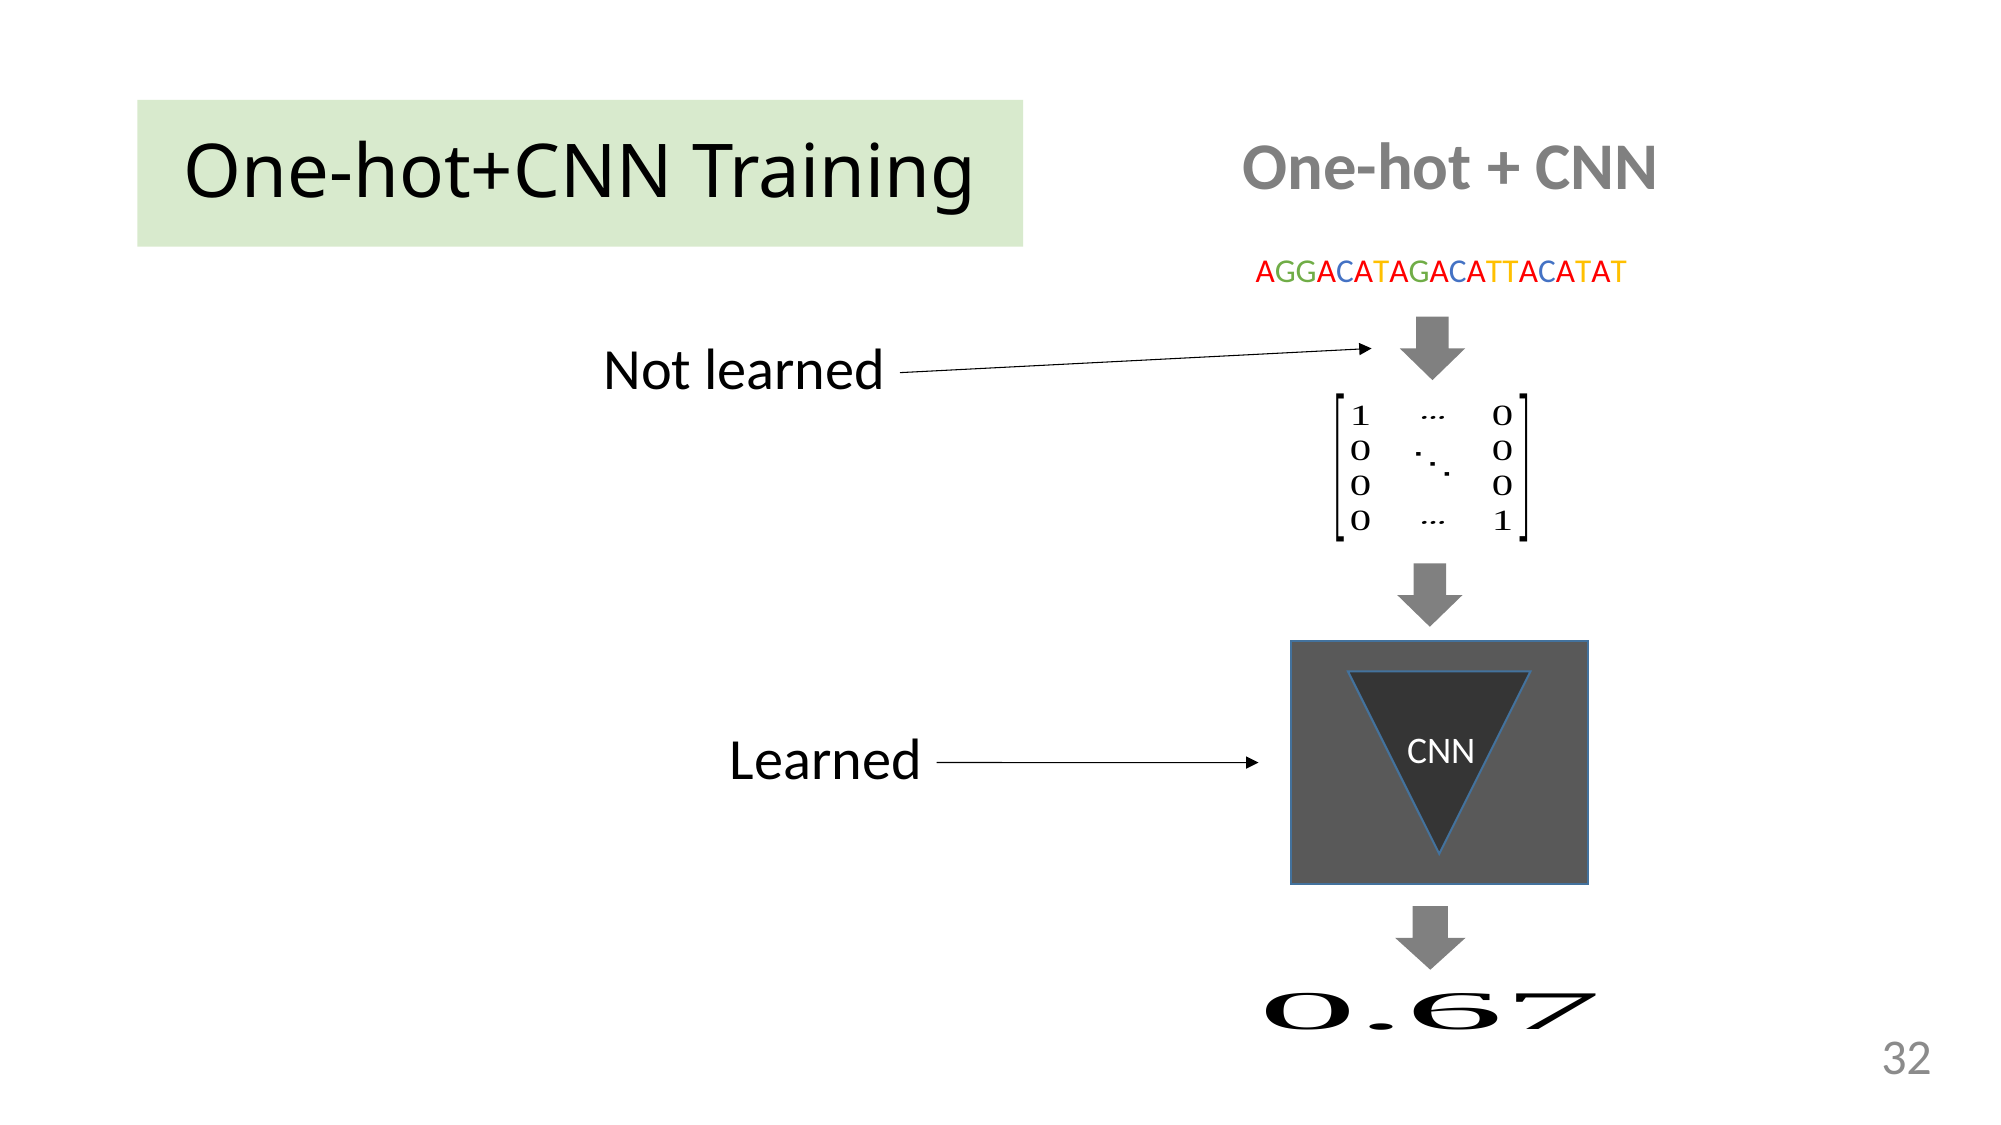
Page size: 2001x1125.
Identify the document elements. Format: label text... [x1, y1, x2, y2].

text_box Not learned [580, 332, 901, 414]
text_box One-hot + CNN [1171, 115, 1731, 211]
title One-hot+CNN Training [137, 99, 1024, 247]
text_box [900, 348, 1372, 373]
text_box [1398, 316, 1467, 381]
slide_number 32 [1496, 1024, 1947, 1084]
text_box CNN [1315, 718, 1567, 778]
text_box [1290, 640, 1589, 885]
text_box [1395, 562, 1464, 628]
text_box AGGACATAGACATTACATAT [842, 246, 2000, 298]
text_box Learned [617, 721, 937, 804]
text_box [1393, 905, 1467, 971]
